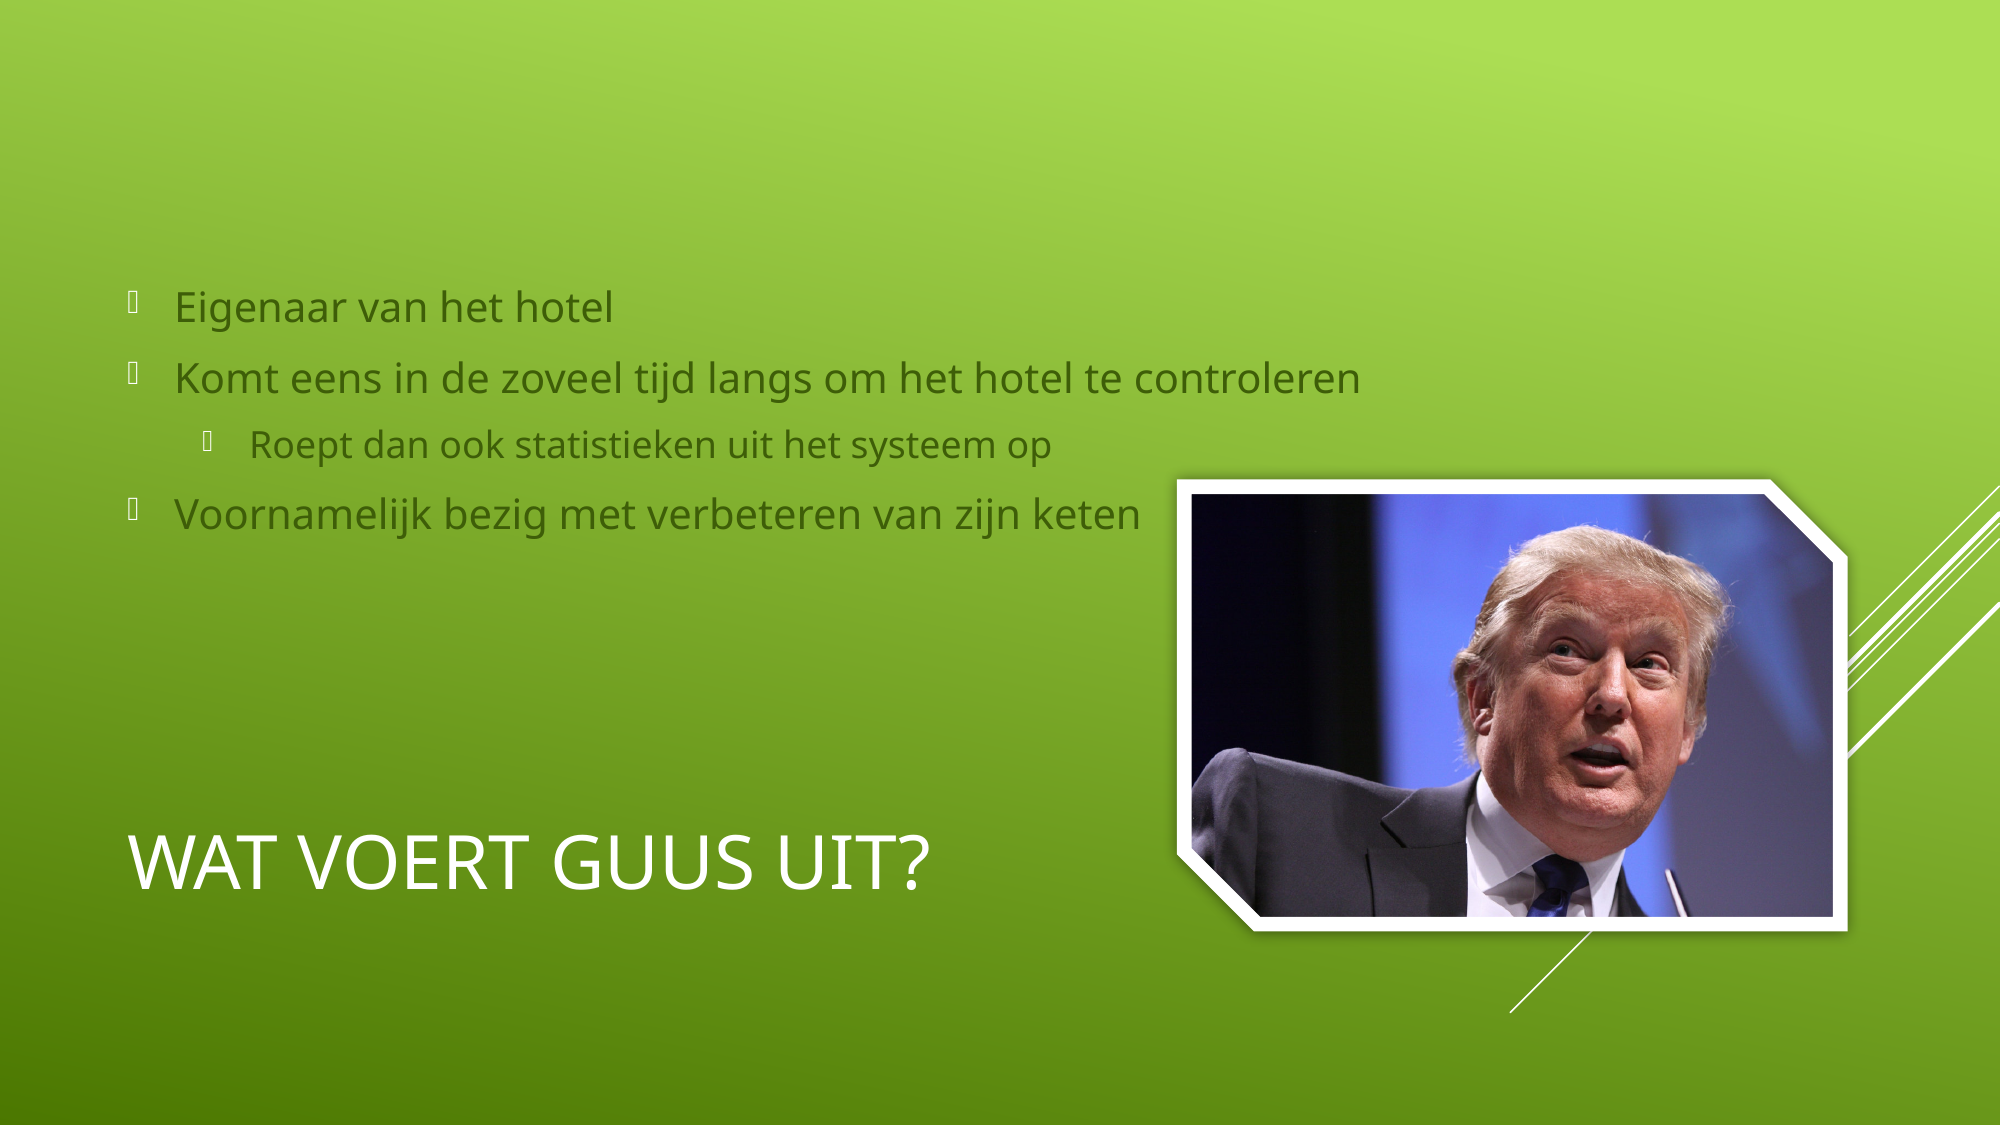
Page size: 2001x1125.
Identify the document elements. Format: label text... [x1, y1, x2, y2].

title Wat voert guus uit? [112, 736, 1513, 984]
picture [1183, 486, 1841, 925]
list Eigenaar van het hotel Komt eens in de zoveel tijd langs om het hotel te controleren Roept dan ook statistieken uit het systeem op Voornamelijk bezig met verbeteren van zijn keten [112, 112, 1513, 706]
